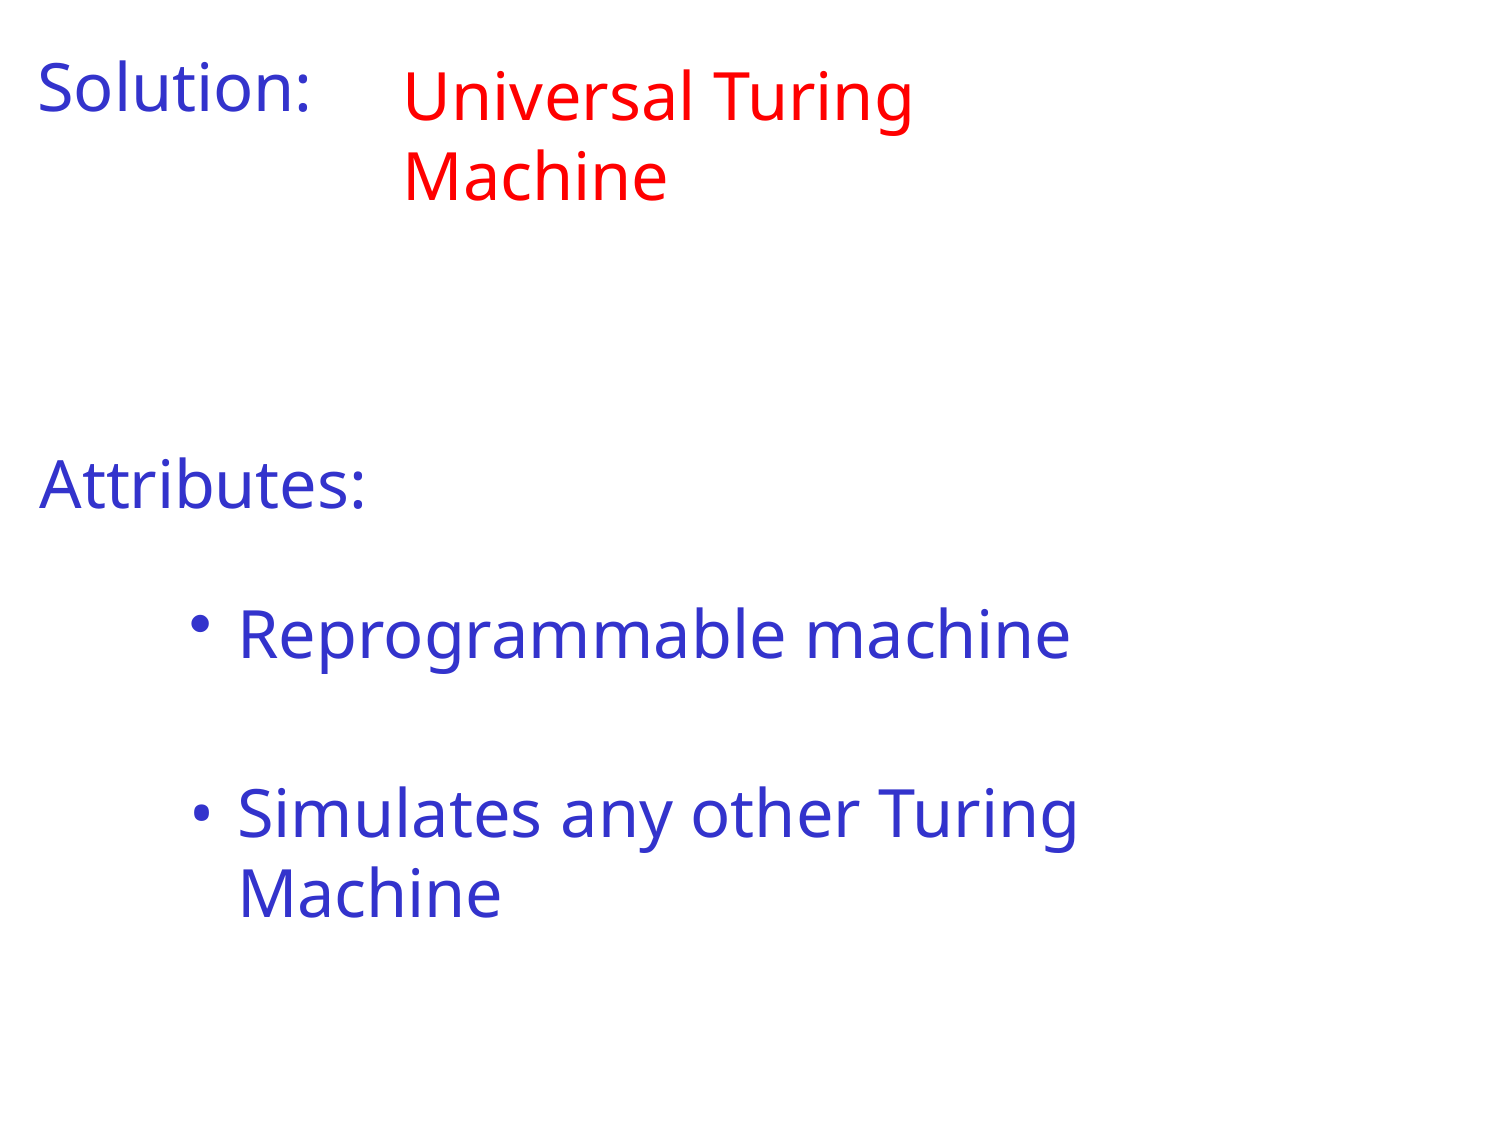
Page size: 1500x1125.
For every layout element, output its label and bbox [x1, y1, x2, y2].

text_box [37, 438, 1360, 932]
title [35, 42, 318, 234]
text_box [400, 50, 1194, 214]
